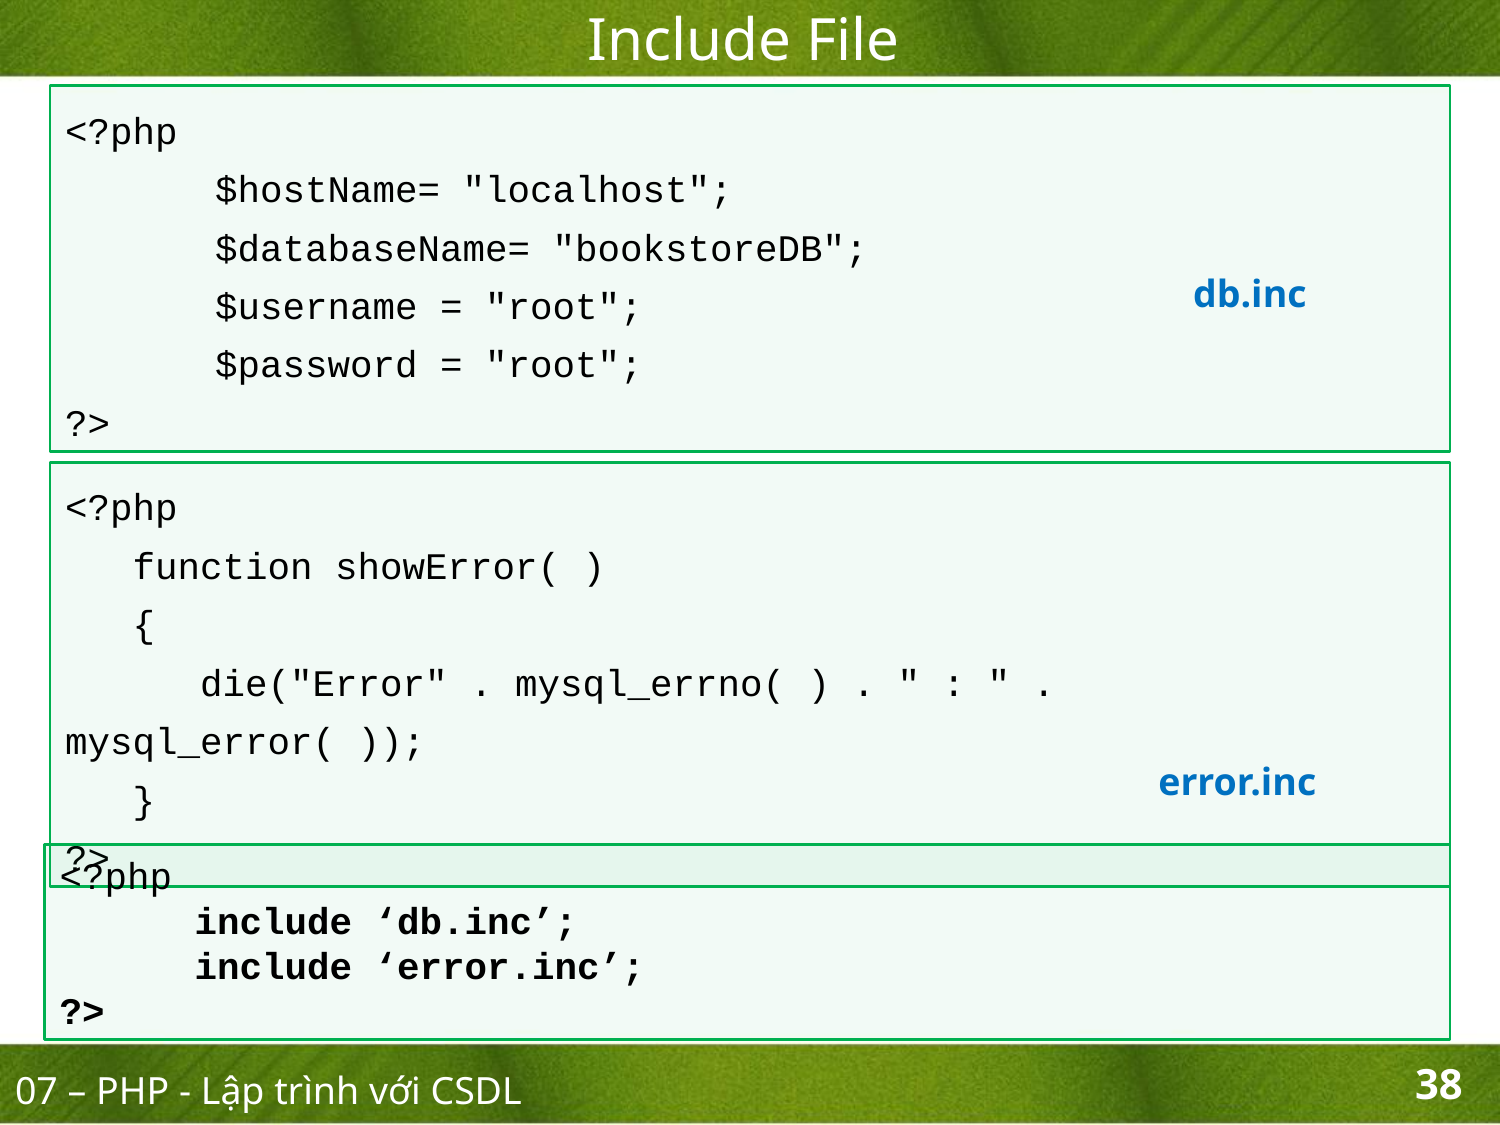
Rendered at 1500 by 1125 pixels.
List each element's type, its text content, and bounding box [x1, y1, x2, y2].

text_box Include File [12, 0, 1475, 86]
text_box <?php $hostName= "localhost"; $databaseName= "bookstoreDB"; $username = "root"; $password = "root"; ?> [50, 85, 1450, 452]
text_box <?php function showError( ) { die("Error" . mysql_errno( ) . " : " . mysql_error( )); } ?> [50, 462, 1450, 844]
text_box <?php include ‘db.inc’; include ‘error.inc’; ?> [44, 844, 1450, 1040]
text_box db.inc [1050, 262, 1450, 323]
picture [0, 0, 1500, 1125]
text_box error.inc [1037, 749, 1438, 810]
